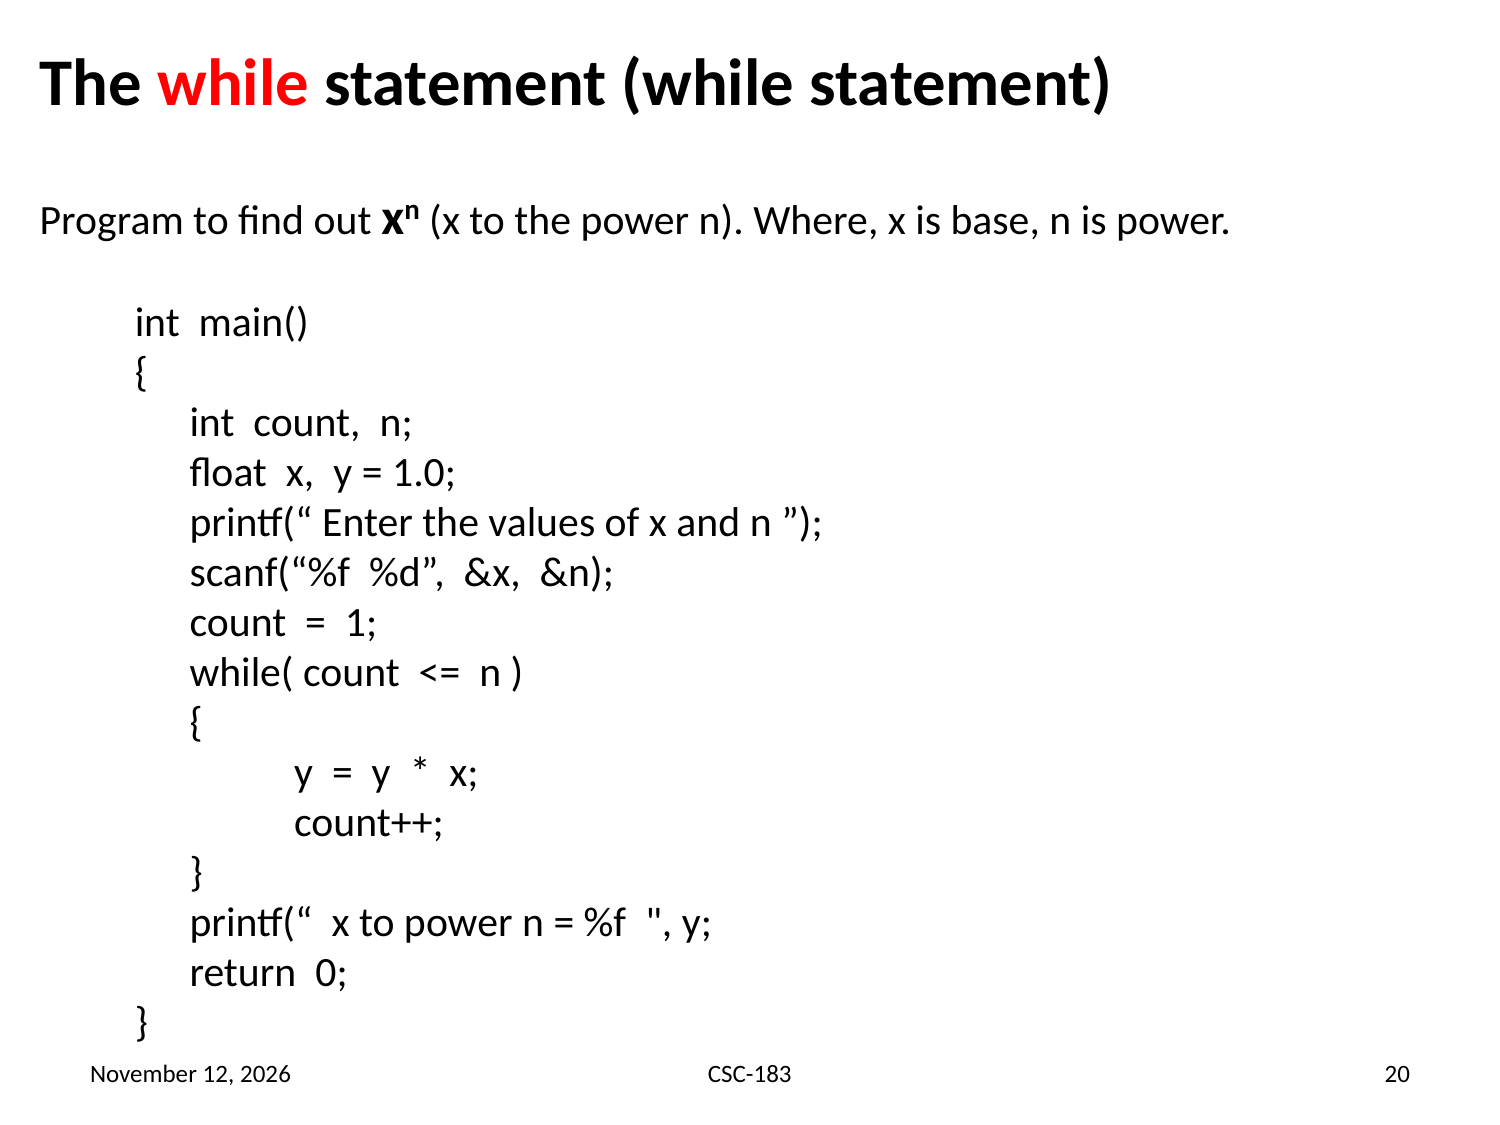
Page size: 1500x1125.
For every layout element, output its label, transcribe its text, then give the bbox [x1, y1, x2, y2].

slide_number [75, 1053, 425, 1103]
slide_number 20 [1074, 1053, 1425, 1103]
footer CSC-183 [512, 1053, 988, 1103]
title The while statement (while statement) [24, 32, 1475, 125]
text_box Program to find out xn (x to the power n). Where, x is base, n is power. int main() { int count, n; float x, y = 1.0; printf(“ Enter the values of x and n ”); scanf(“%f %d”, &x, &n); count = 1; while( count <= n ) { y = y * x; count++; } printf(“ x to power n = %f ", y; return 0; } [24, 177, 1463, 1053]
